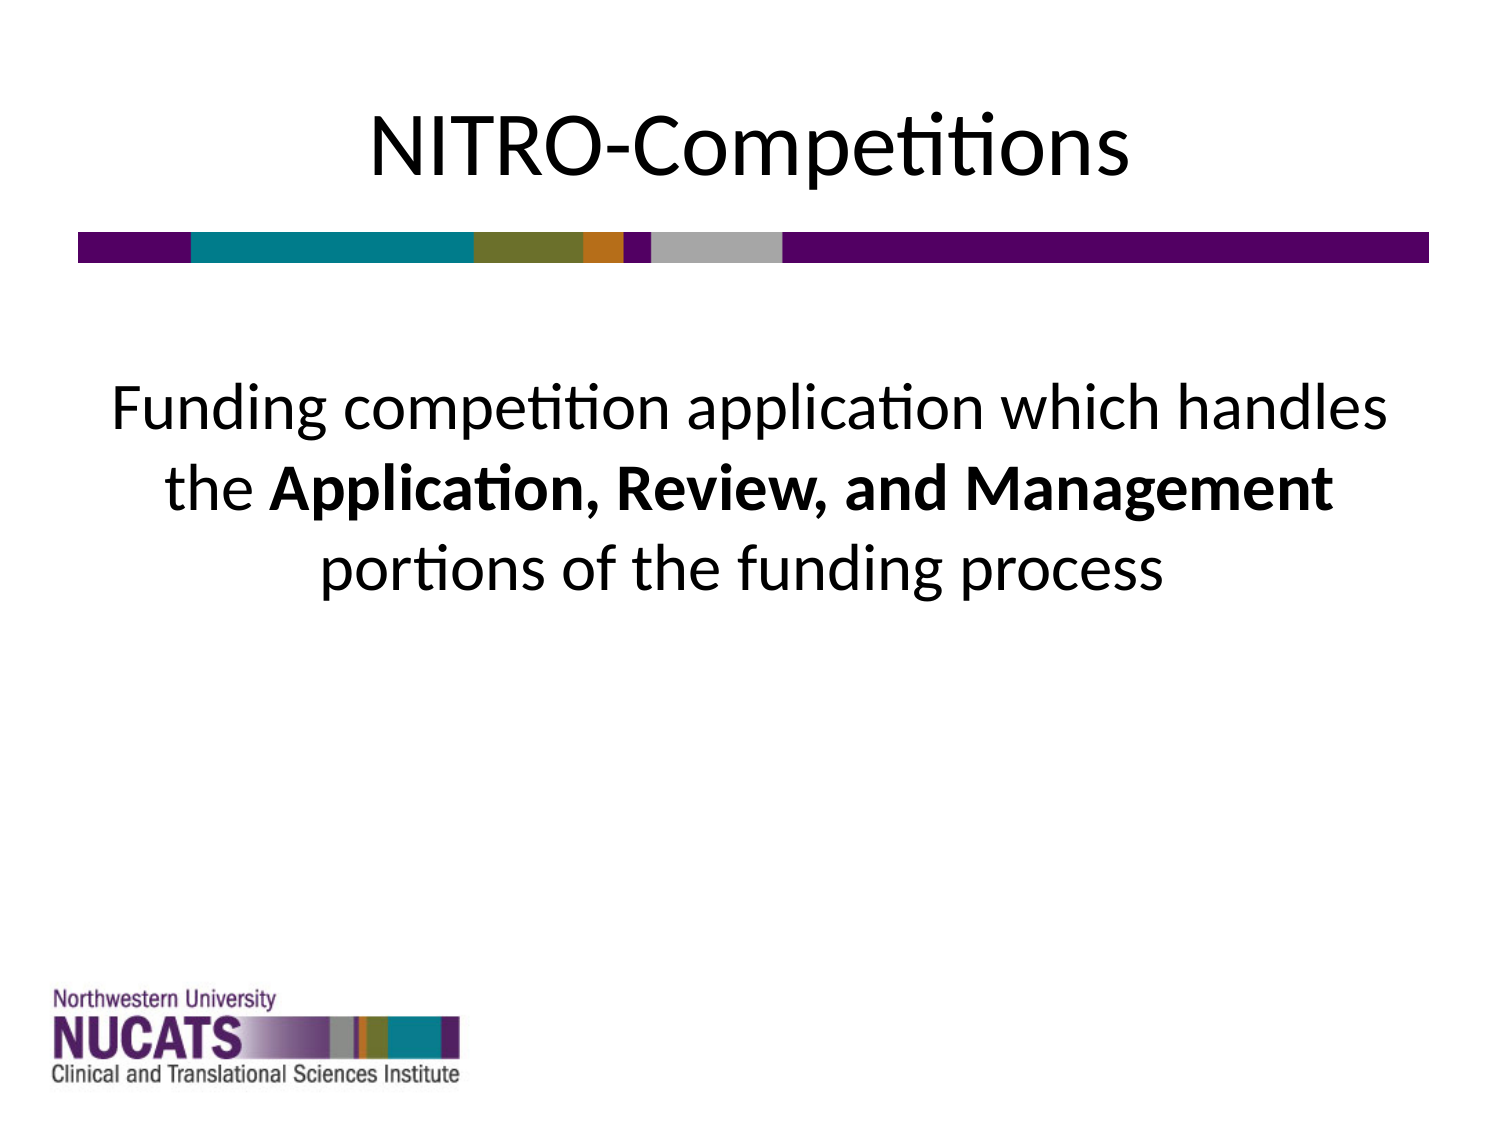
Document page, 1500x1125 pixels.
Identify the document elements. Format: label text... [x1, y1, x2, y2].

title NITRO-Competitions [74, 44, 1426, 233]
picture [78, 232, 1429, 263]
list Funding competition application which handles the Application, Review, and Management portions of the funding process [74, 262, 1426, 1040]
picture [17, 948, 501, 1121]
